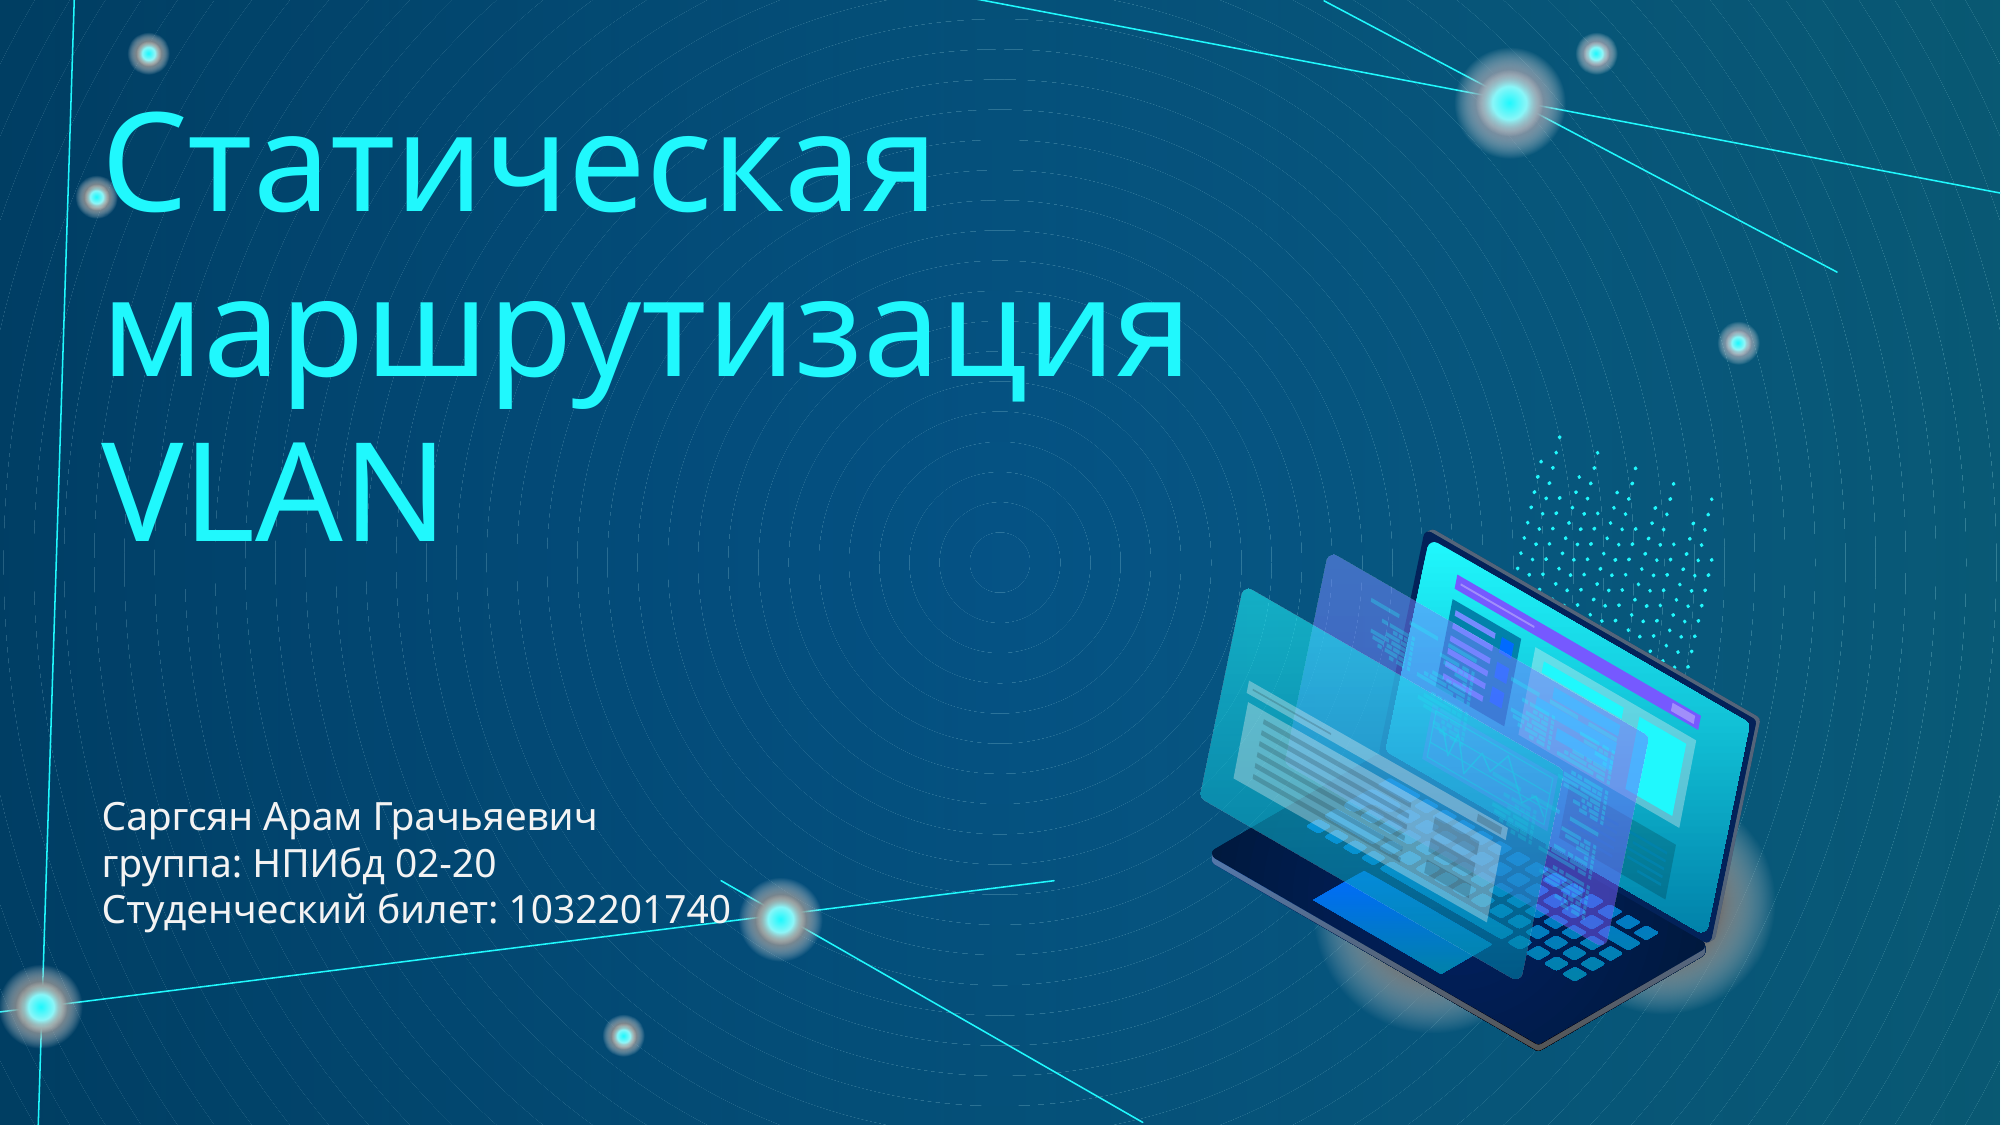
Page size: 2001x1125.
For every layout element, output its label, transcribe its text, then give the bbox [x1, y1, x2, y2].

subtitle Саргсян Арам Грачьяевич группа: НПИбд 02-20 Студенческий билет: 1032201740 [81, 771, 816, 866]
title Статическая маршрутизация VLAN [81, 53, 1587, 685]
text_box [1199, 435, 1869, 1052]
